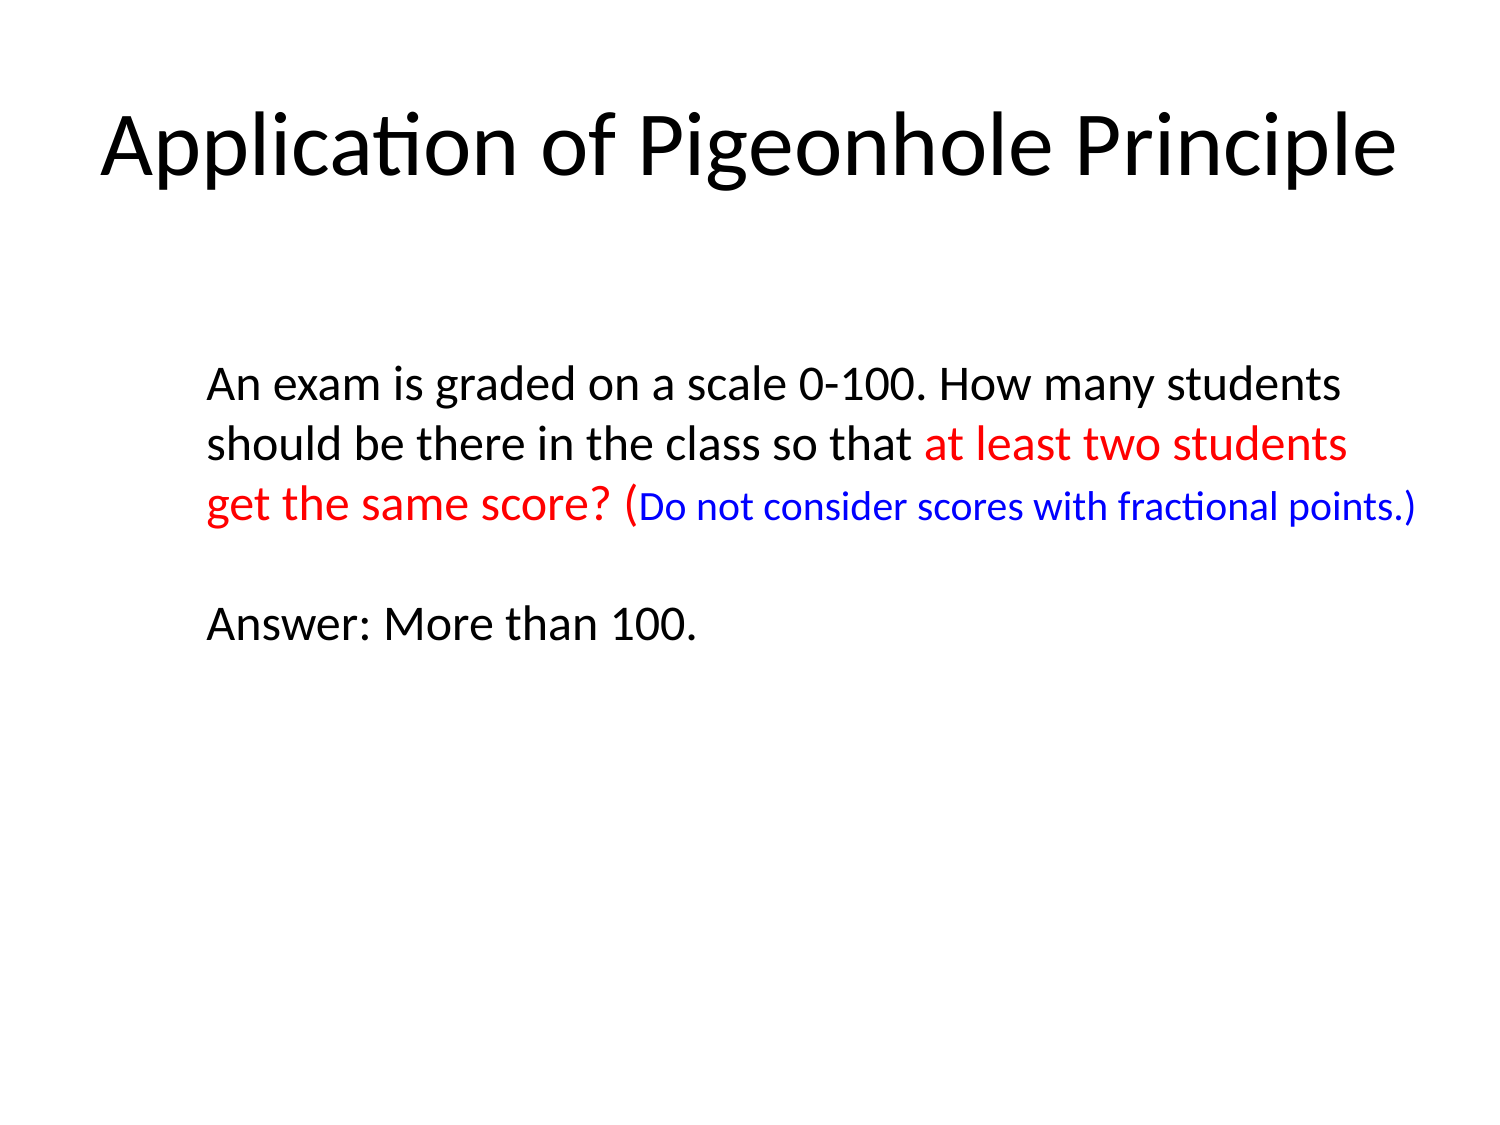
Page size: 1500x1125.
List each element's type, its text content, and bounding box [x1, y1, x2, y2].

text_box An exam is graded on a scale 0-100. How many students should be there in the class so that at least two students get the same score? (Do not consider scores with fractional points.) Answer: More than 100. [191, 342, 1433, 658]
title Application of Pigeonhole Principle [75, 45, 1425, 233]
